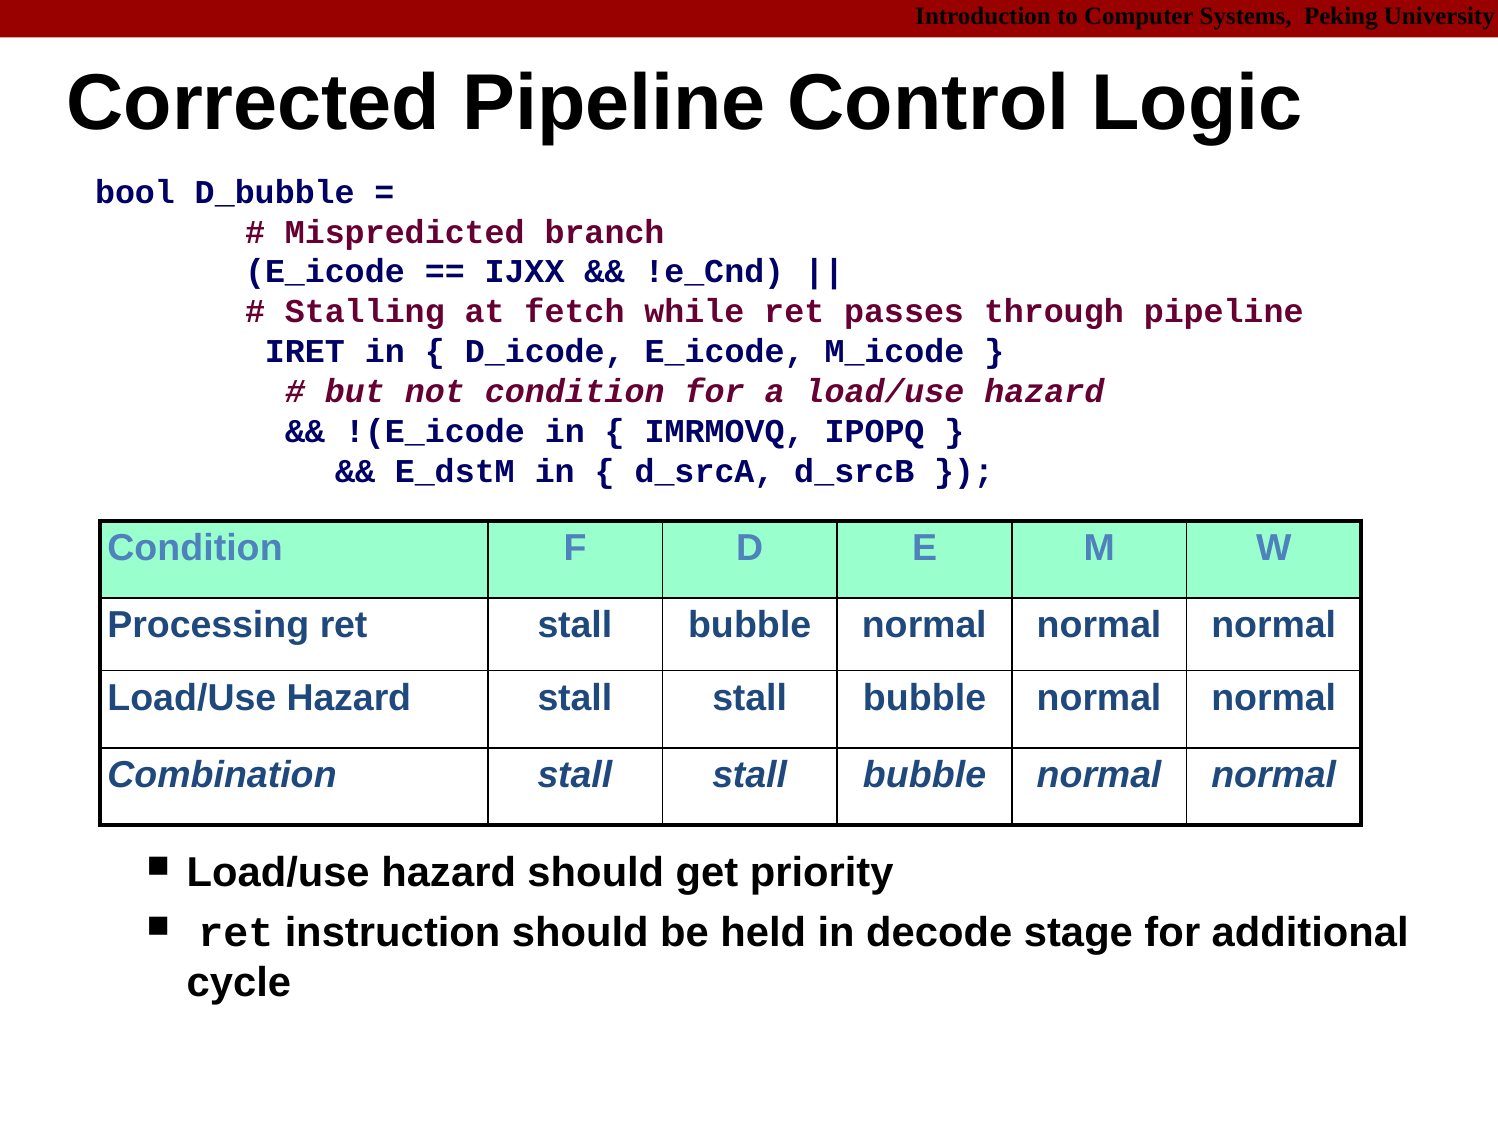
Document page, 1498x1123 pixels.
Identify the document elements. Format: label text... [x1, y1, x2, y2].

table_cell stall [663, 749, 836, 823]
title Corrected Pipeline Control Logic [66, 40, 1495, 169]
table_cell normal [838, 599, 1011, 670]
table_cell Load/Use Hazard [102, 671, 487, 747]
table_header E [838, 537, 1011, 597]
list Load/use hazard should get priority ret instruction should be held in decode stage for additional cycle [49, 837, 1428, 1081]
table_header F [489, 537, 662, 597]
table_header M [1013, 537, 1186, 597]
table_header W [1187, 537, 1359, 597]
table_cell normal [1187, 749, 1359, 823]
table_cell stall [489, 599, 662, 670]
table_cell bubble [838, 671, 1011, 747]
table_cell normal [1187, 599, 1359, 670]
table_cell Combination [102, 749, 487, 823]
table_cell normal [1013, 671, 1186, 747]
table_cell stall [489, 671, 662, 747]
table_cell bubble [663, 599, 836, 670]
table_cell stall [489, 749, 662, 823]
table_cell stall [663, 671, 836, 747]
table_cell normal [1013, 749, 1186, 823]
table_header Condition [102, 537, 487, 597]
text_box bool D_bubble = # Mispredicted branch (E_icode == IJXX && !e_Cnd) || # Stalling at fetch while ret passes through pipeline IRET in { D_icode, E_icode, M_icode } # but not condition for a load/use hazard && !(E_icode in { IMRMOVQ, IPOPQ } && E_dstM in { d_srcA, d_srcB }); [87, 162, 1473, 537]
table_cell bubble [838, 749, 1011, 823]
table_cell normal [1013, 599, 1186, 670]
table_cell normal [1187, 671, 1359, 747]
table_cell Processing ret [102, 599, 487, 670]
table_header D [663, 537, 836, 597]
